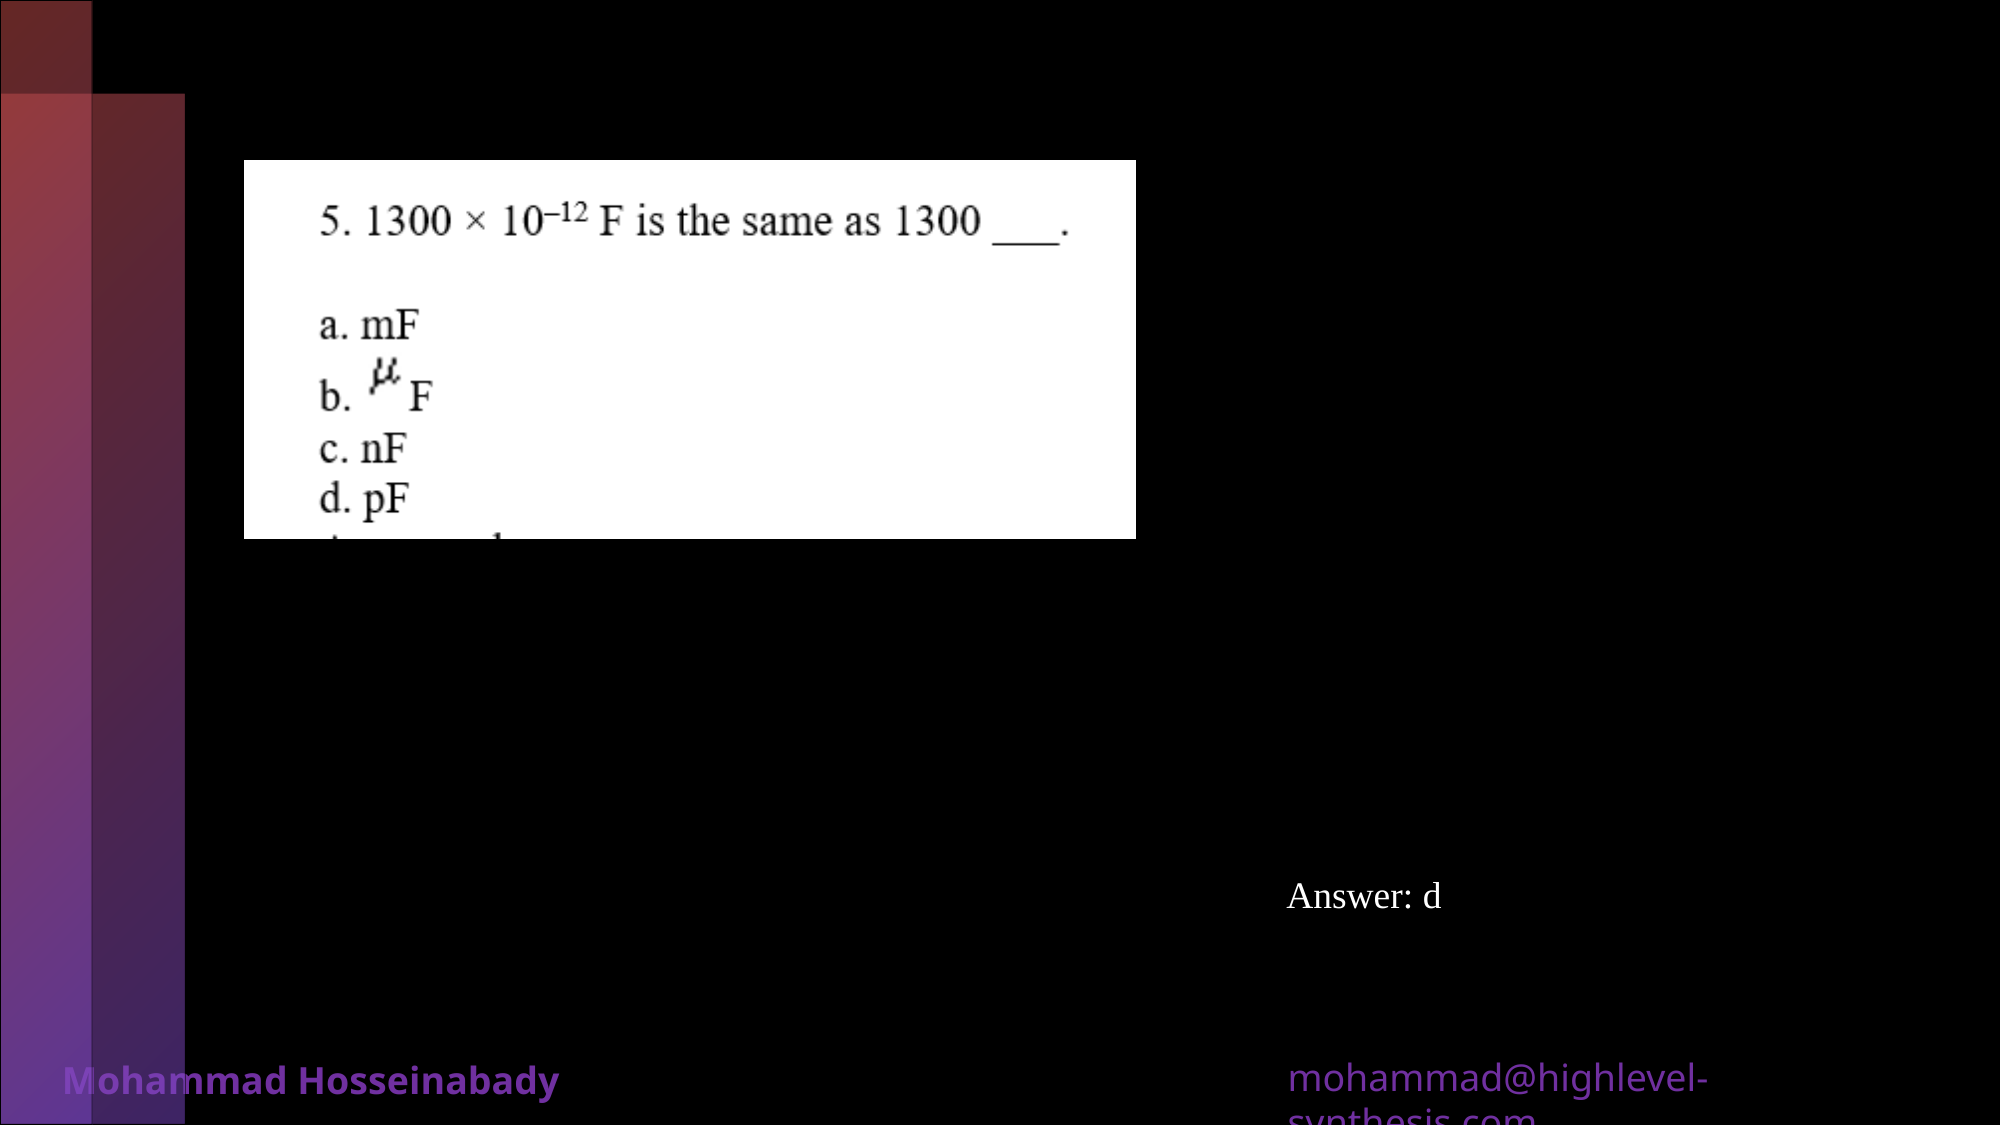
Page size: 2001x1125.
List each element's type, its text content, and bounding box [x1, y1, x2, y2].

picture [243, 160, 1136, 539]
text_box Answer: d [1271, 863, 1591, 969]
